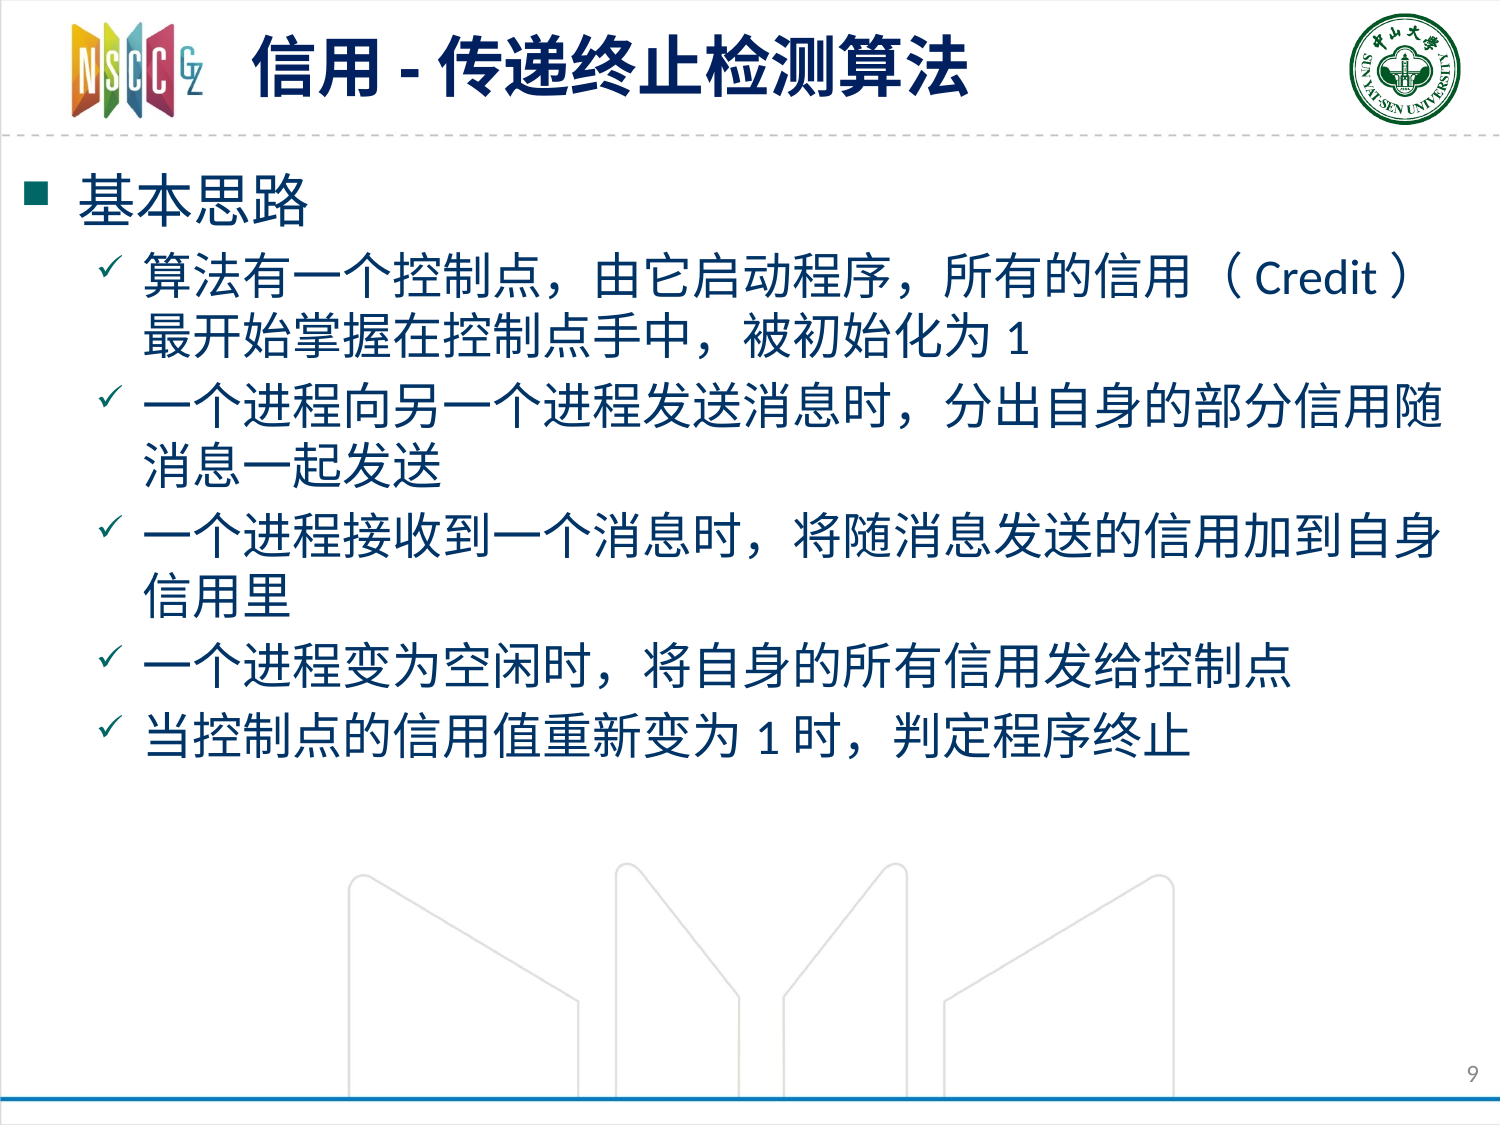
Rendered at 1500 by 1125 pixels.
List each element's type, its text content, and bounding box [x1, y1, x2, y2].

picture [0, 0, 1500, 1125]
text_box 基本思路 算法有一个控制点，由它启动程序，所有的信用（Credit）最开始掌握在控制点手中，被初始化为1 一个进程向另一个进程发送消息时，分出自身的部分信用随消息一起发送 一个进程接收到一个消息时，将随消息发送的信用加到自身信用里 一个进程变为空闲时，将自身的所有信用发给控制点 当控制点的信用值重新变为1时，判定程序终止 [5, 156, 1500, 1106]
text_box 信用-传递终止检测算法 [235, 17, 1324, 113]
